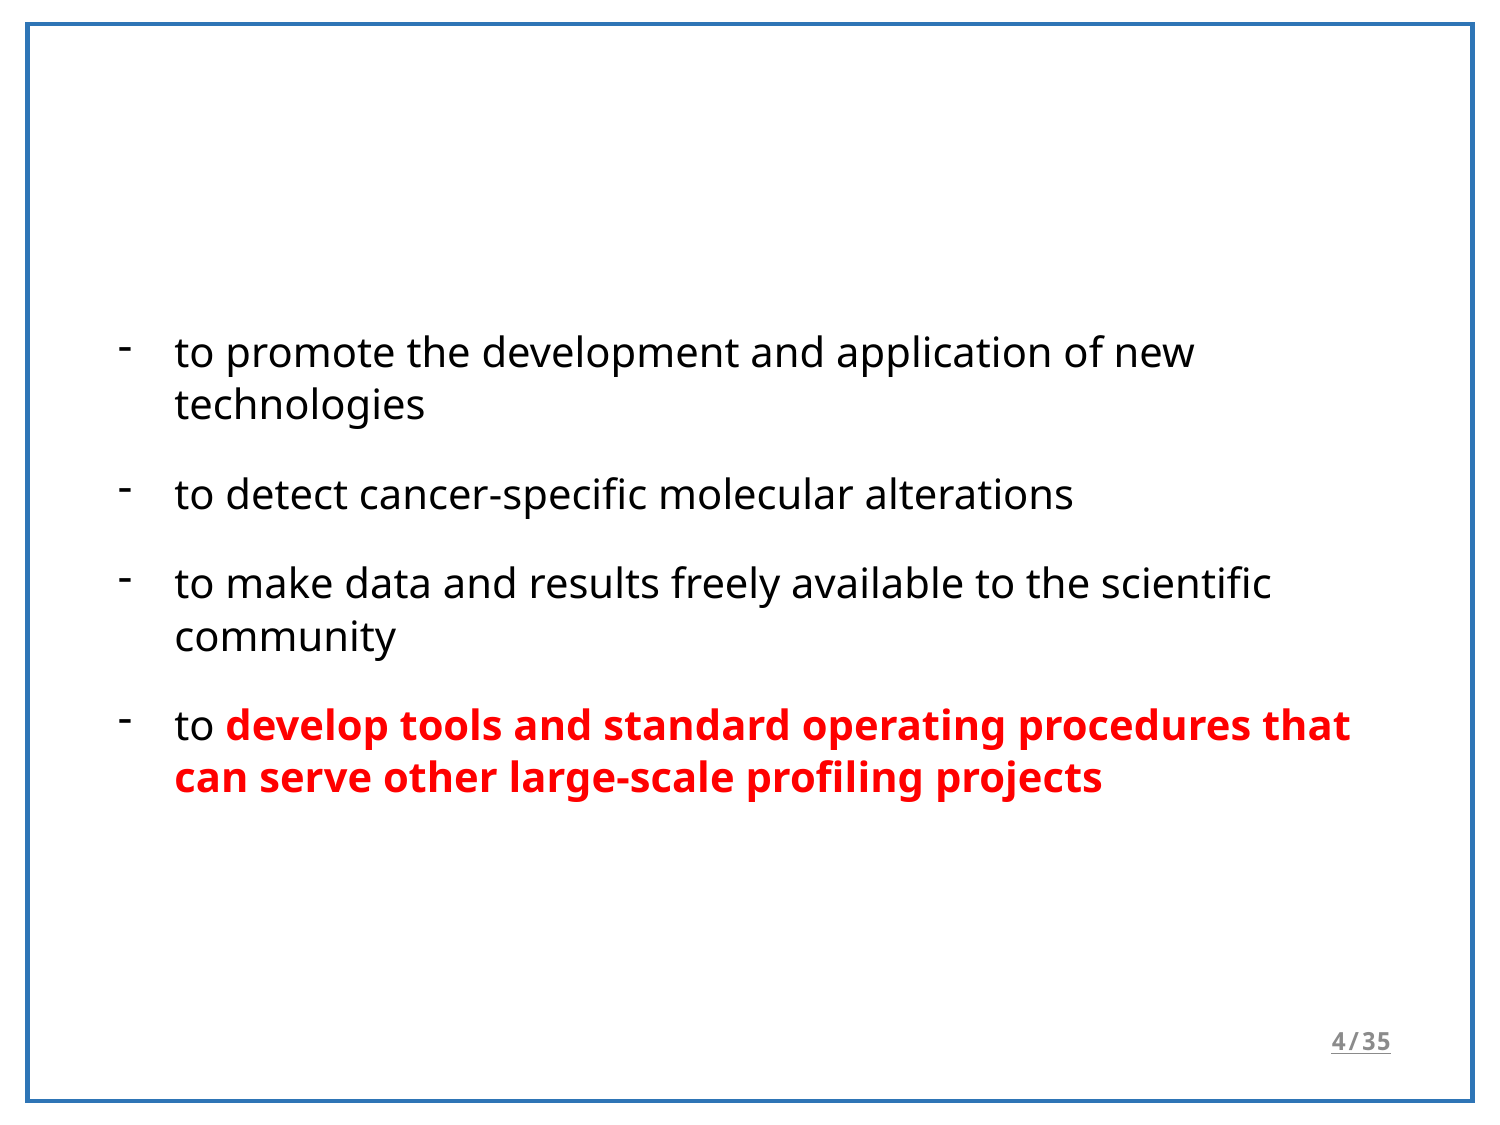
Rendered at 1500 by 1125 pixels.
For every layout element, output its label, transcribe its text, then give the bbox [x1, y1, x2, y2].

slide_number 4/35 [1069, 1012, 1407, 1073]
list to promote the development and application of new technologies to detect cancer-specific molecular alterations to make data and results freely available to the scientific community to develop tools and standard operating procedures that can serve other large-scale profiling projects [103, 205, 1397, 920]
